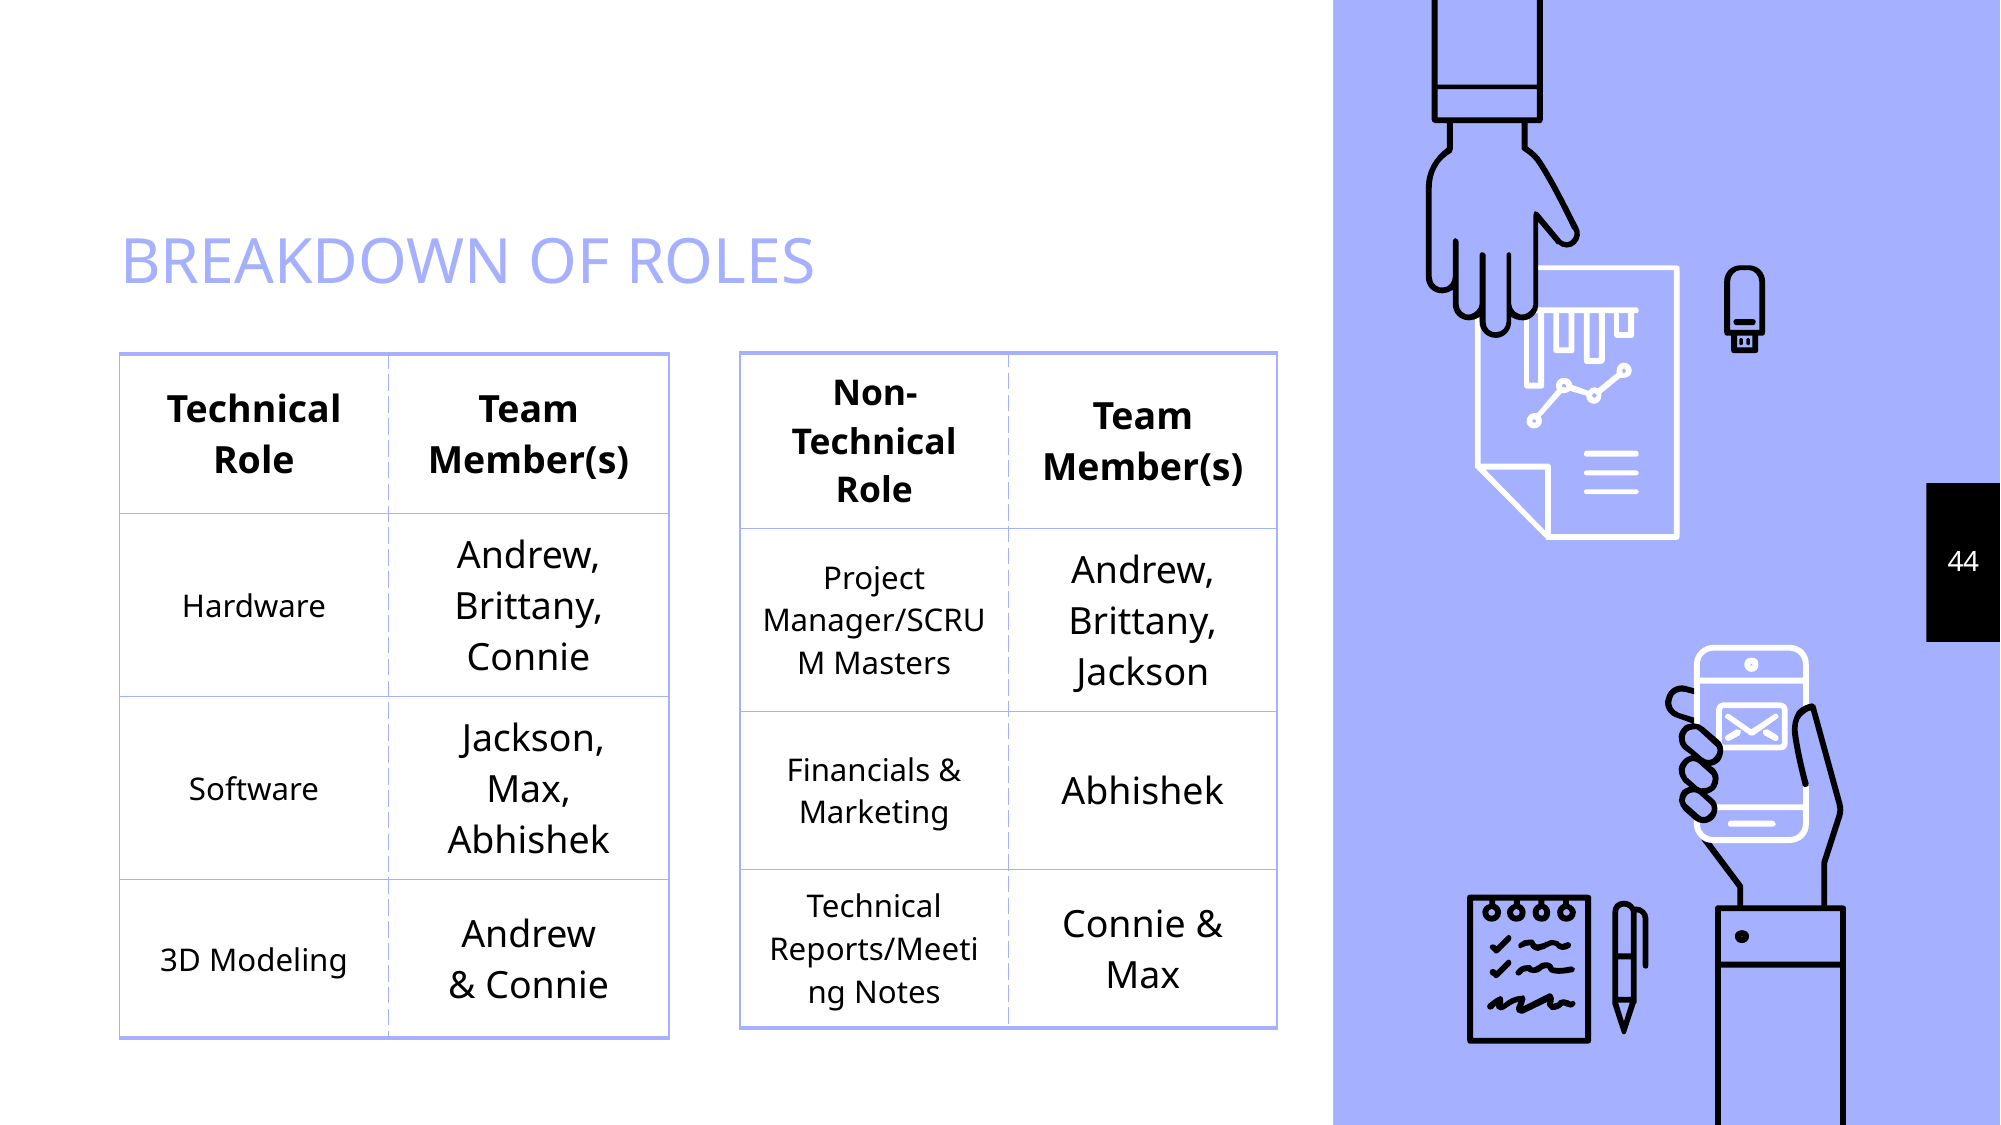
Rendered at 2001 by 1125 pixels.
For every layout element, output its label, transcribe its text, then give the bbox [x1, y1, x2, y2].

table_cell Andrew, Brittany, Jackson [1008, 529, 1276, 711]
table_cell Abhishek [1008, 712, 1276, 869]
table_cell Andrew & Connie [388, 880, 668, 1036]
table_cell Connie & Max [1008, 870, 1276, 1026]
table_cell Financials & Marketing [741, 712, 1008, 869]
table_cell 3D Modeling [120, 880, 388, 1036]
table_cell Andrew, Brittany, Connie [388, 514, 668, 696]
table_header Team Member(s) [1008, 355, 1276, 528]
table_header Technical Role [120, 356, 388, 513]
table_header Team Member(s) [388, 356, 668, 513]
table_cell Software [120, 697, 388, 879]
table_header Non-Technical Role [741, 355, 1008, 528]
title BREAKDOWN OF ROLES [99, 128, 1224, 316]
table_cell Project Manager/SCRUM Masters [741, 529, 1008, 711]
slide_number 44 [1926, 482, 2000, 642]
table_cell Technical Reports/Meeting Notes [741, 870, 1008, 1026]
table_cell Jackson, Max, Abhishek [388, 697, 668, 879]
table_cell Hardware [120, 514, 388, 696]
